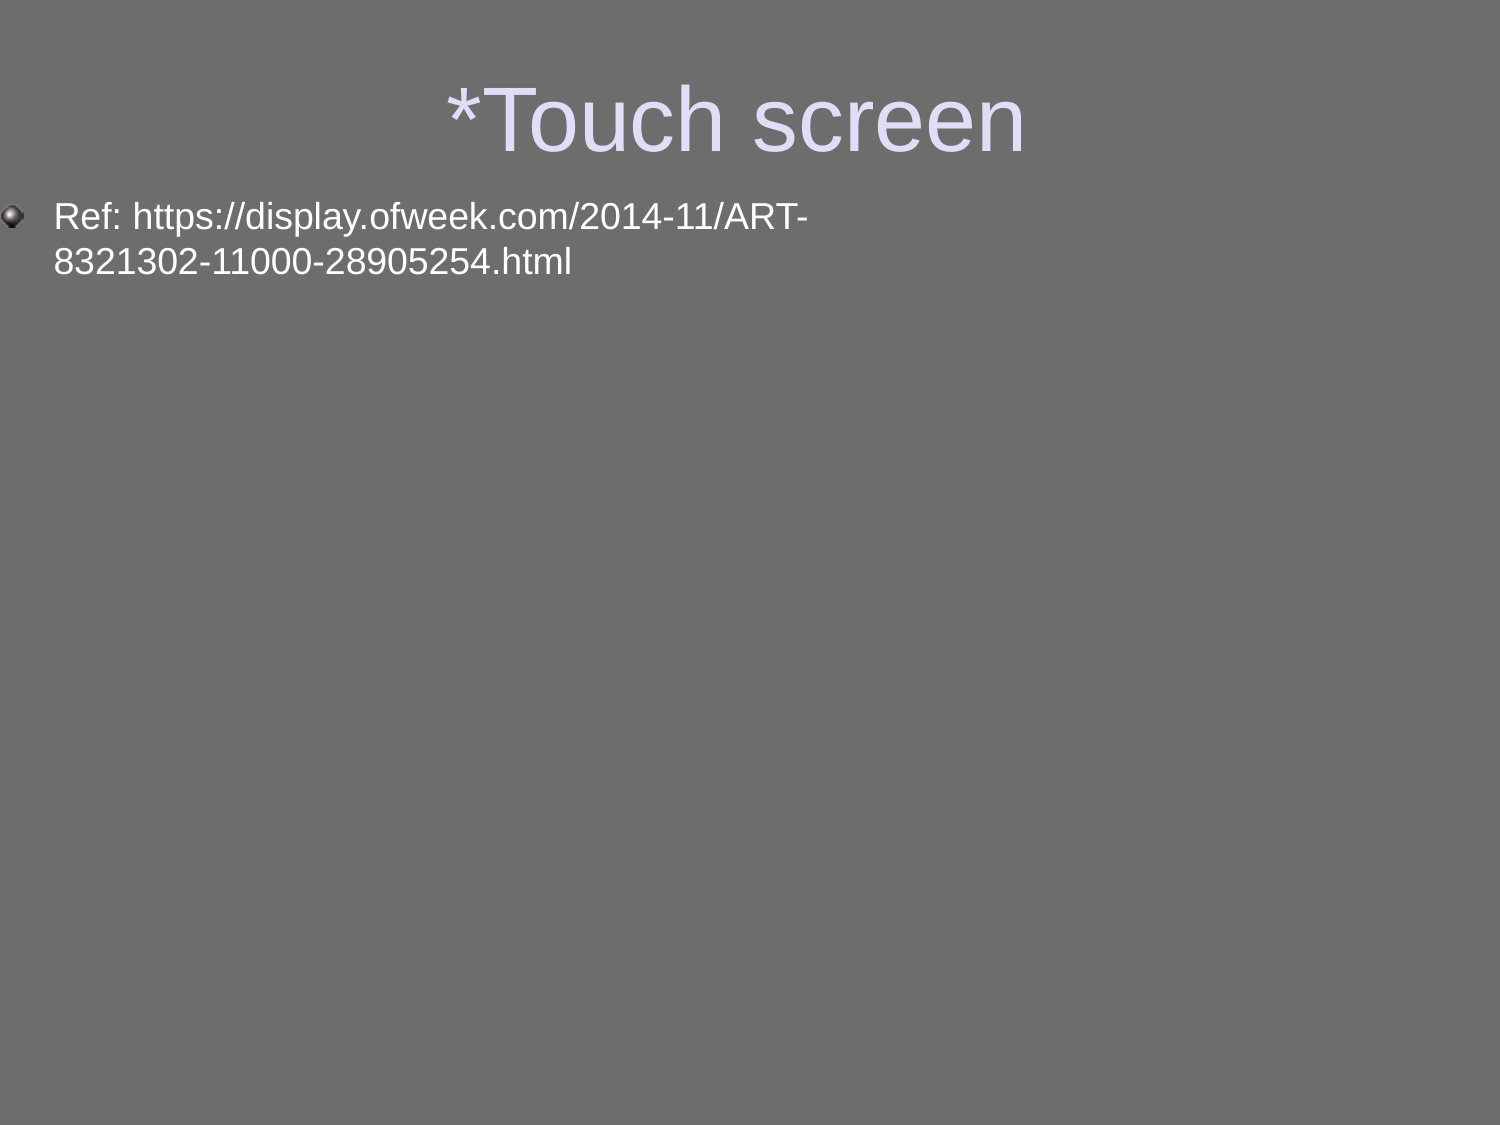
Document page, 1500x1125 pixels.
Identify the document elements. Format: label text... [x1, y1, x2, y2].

title *Touch screen [75, 20, 1425, 209]
list Ref: https://display.ofweek.com/2014-11/ART-8321302-11000-28905254.html [0, 184, 963, 1083]
picture [0, 201, 24, 228]
